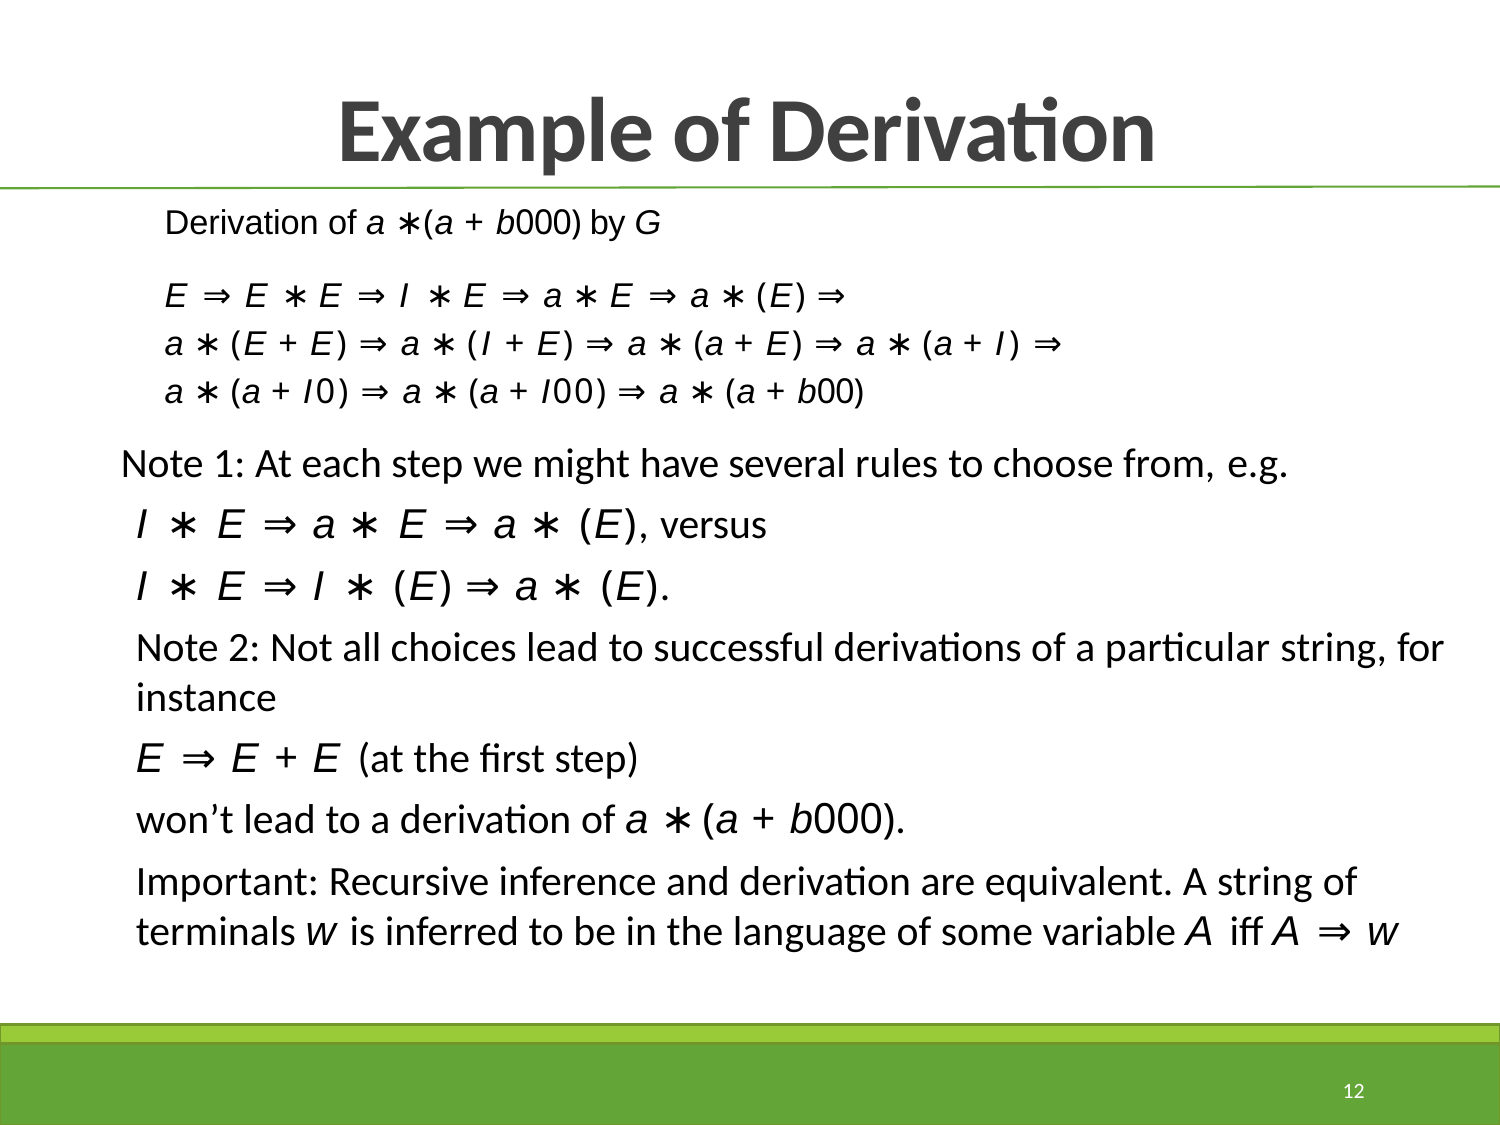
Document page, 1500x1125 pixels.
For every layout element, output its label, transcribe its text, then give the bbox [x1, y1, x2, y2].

text_box Derivation of a ∗ (a + b000) by G E ⇒ E ∗ E ⇒ I ∗ E ⇒ a ∗ E ⇒ a ∗ (E) ⇒ a ∗ (E + E) ⇒ a ∗ (I + E) ⇒ a ∗ (a + E) ⇒ a ∗ (a + I) ⇒ a ∗ (a + I0) ⇒ a ∗ (a + I00) ⇒ a ∗ (a + b00) [162, 200, 1084, 411]
text_box Note 1: At each step we might have several rules to choose from, e.g. I ∗ E ⇒ a ∗ E ⇒ a ∗ (E), versus I ∗ E ⇒ I ∗ (E) ⇒ a ∗ (E). Note 2: Not all choices lead to successful derivations of a particular string, for instance E ⇒ E + E (at the first step) won’t lead to a derivation of a ∗ (a + b000). Important: Recursive inference and derivation are equivalent. A string of terminals w is inferred to be in the language of some variable A iff A ⇒ w [0, 149, 1475, 954]
title Example of Derivation [72, 37, 1423, 149]
slide_number 12 [1218, 1059, 1380, 1120]
